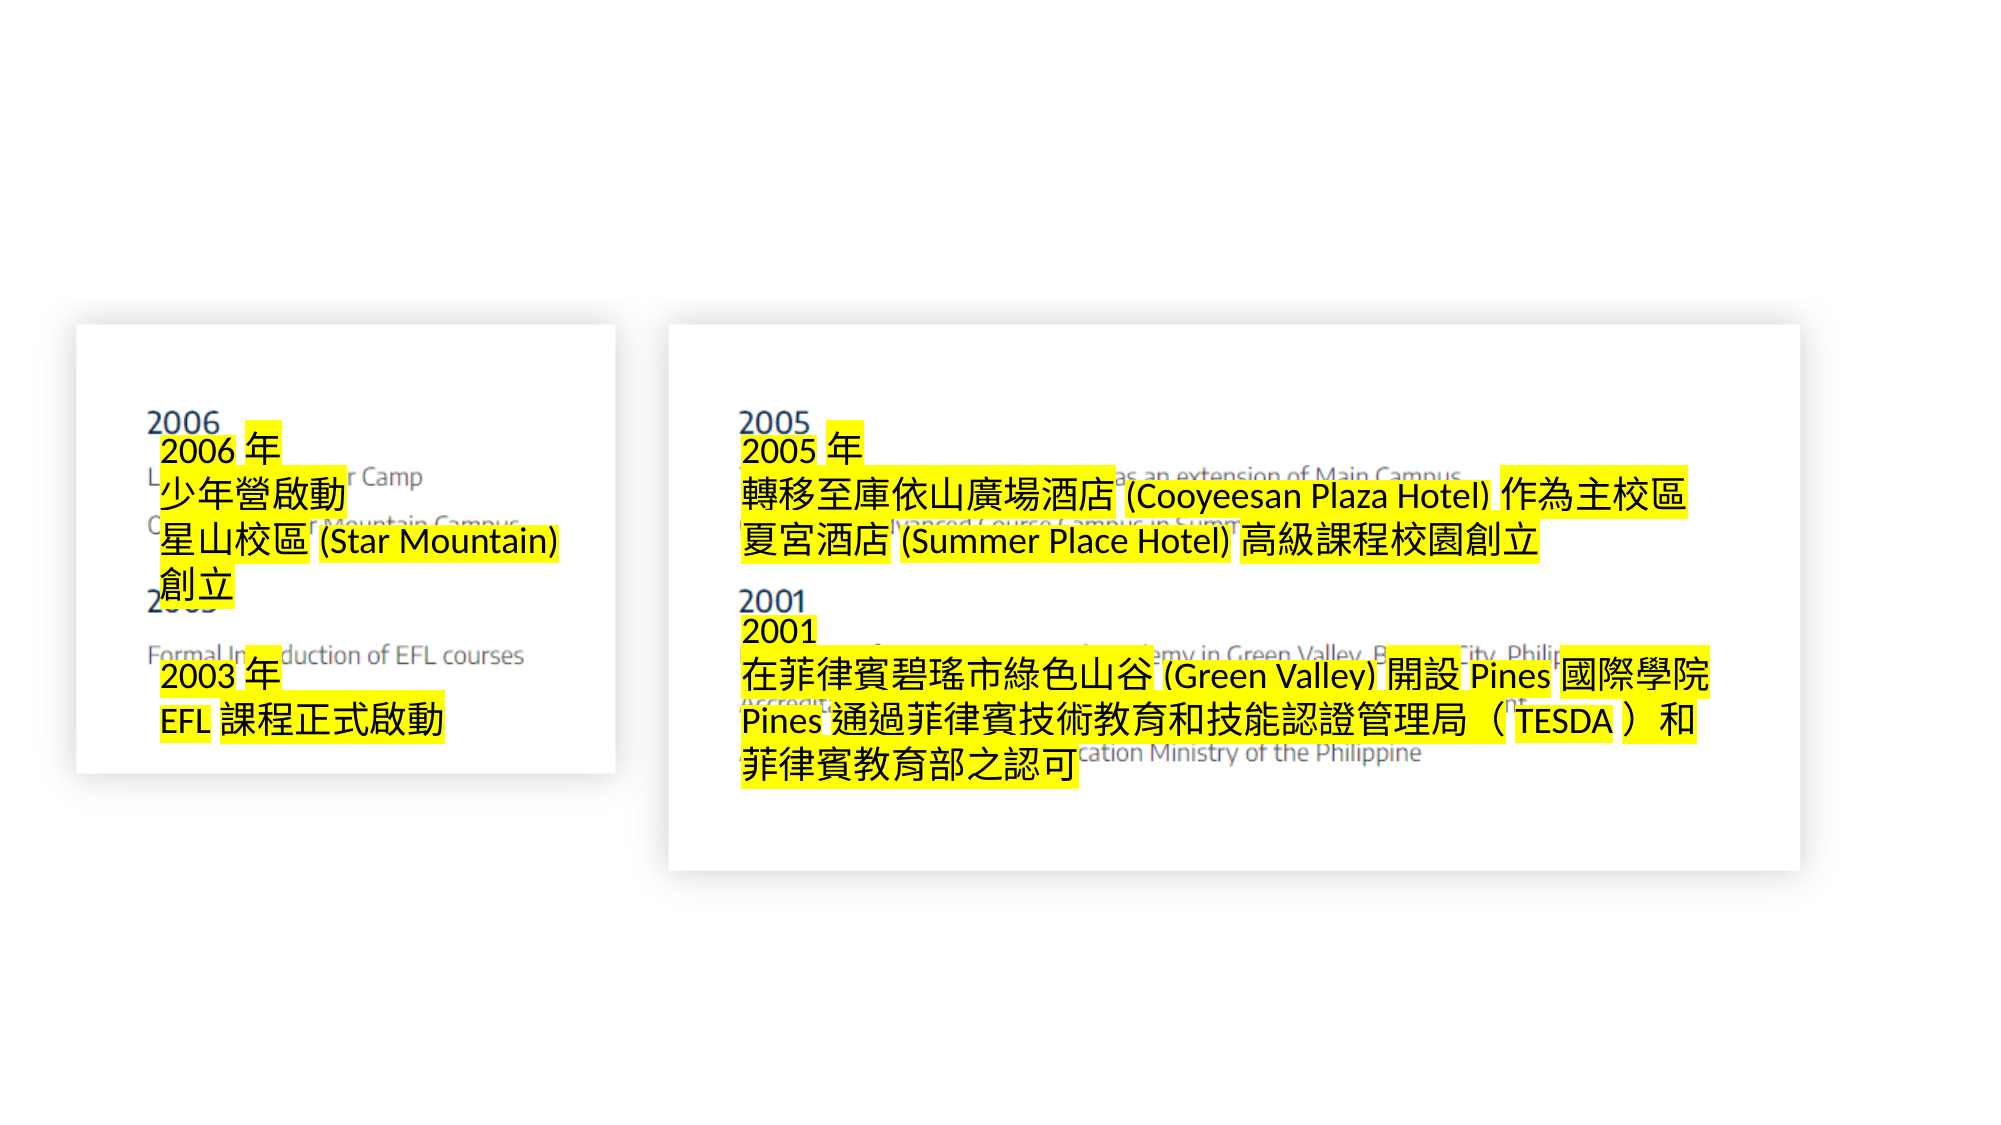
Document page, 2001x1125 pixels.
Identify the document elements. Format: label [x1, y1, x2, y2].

picture [0, 298, 1891, 940]
